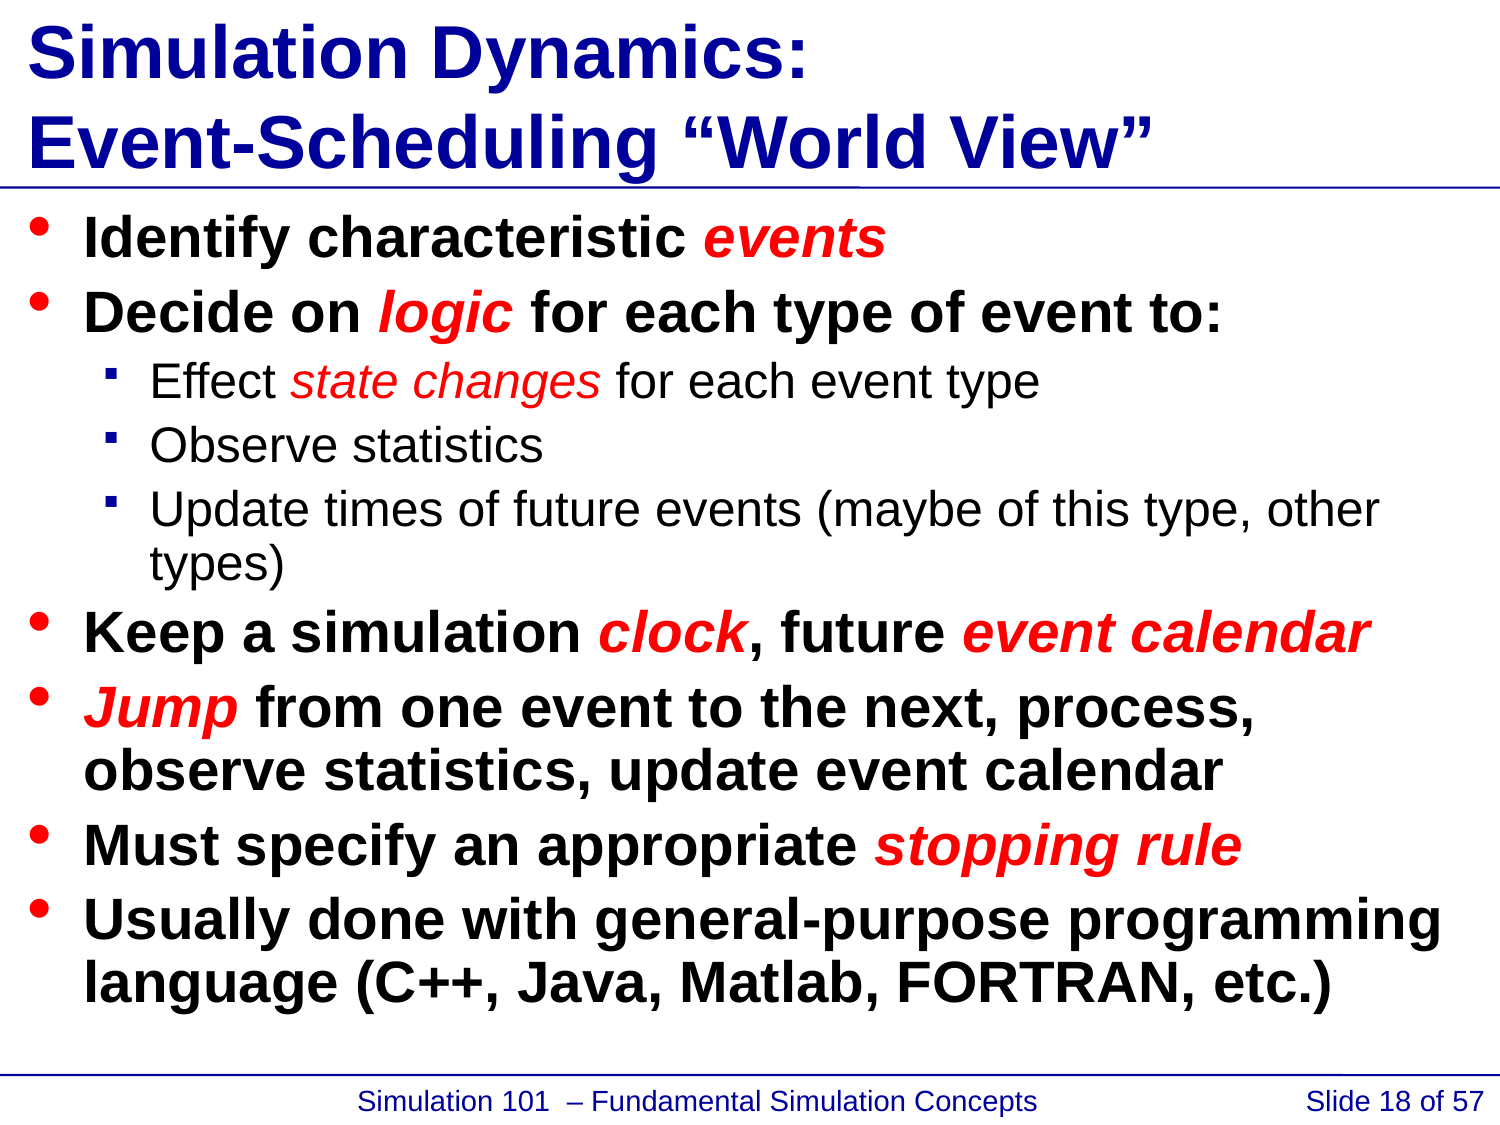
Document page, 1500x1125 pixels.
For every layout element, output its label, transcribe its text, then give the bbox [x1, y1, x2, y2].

slide_number Slide 18 of 57 [1249, 1074, 1500, 1125]
title Simulation Dynamics: Event-Scheduling “World View” [12, 12, 1488, 175]
slide_number [37, 1074, 488, 1125]
list Identify characteristic events Decide on logic for each type of event to: Effect state changes for each event type Observe statistics Update times of future events (maybe of this type, other types) Keep a simulation clock, future event calendar Jump from one event to the next, process, observe statistics, update event calendar Must specify an appropriate stopping rule Usually done with general-purpose programming language (C++, Java, Matlab, FORTRAN, etc.) [12, 200, 1488, 1063]
footer Simulation 101 – Fundamental Simulation Concepts [488, 1074, 1088, 1125]
